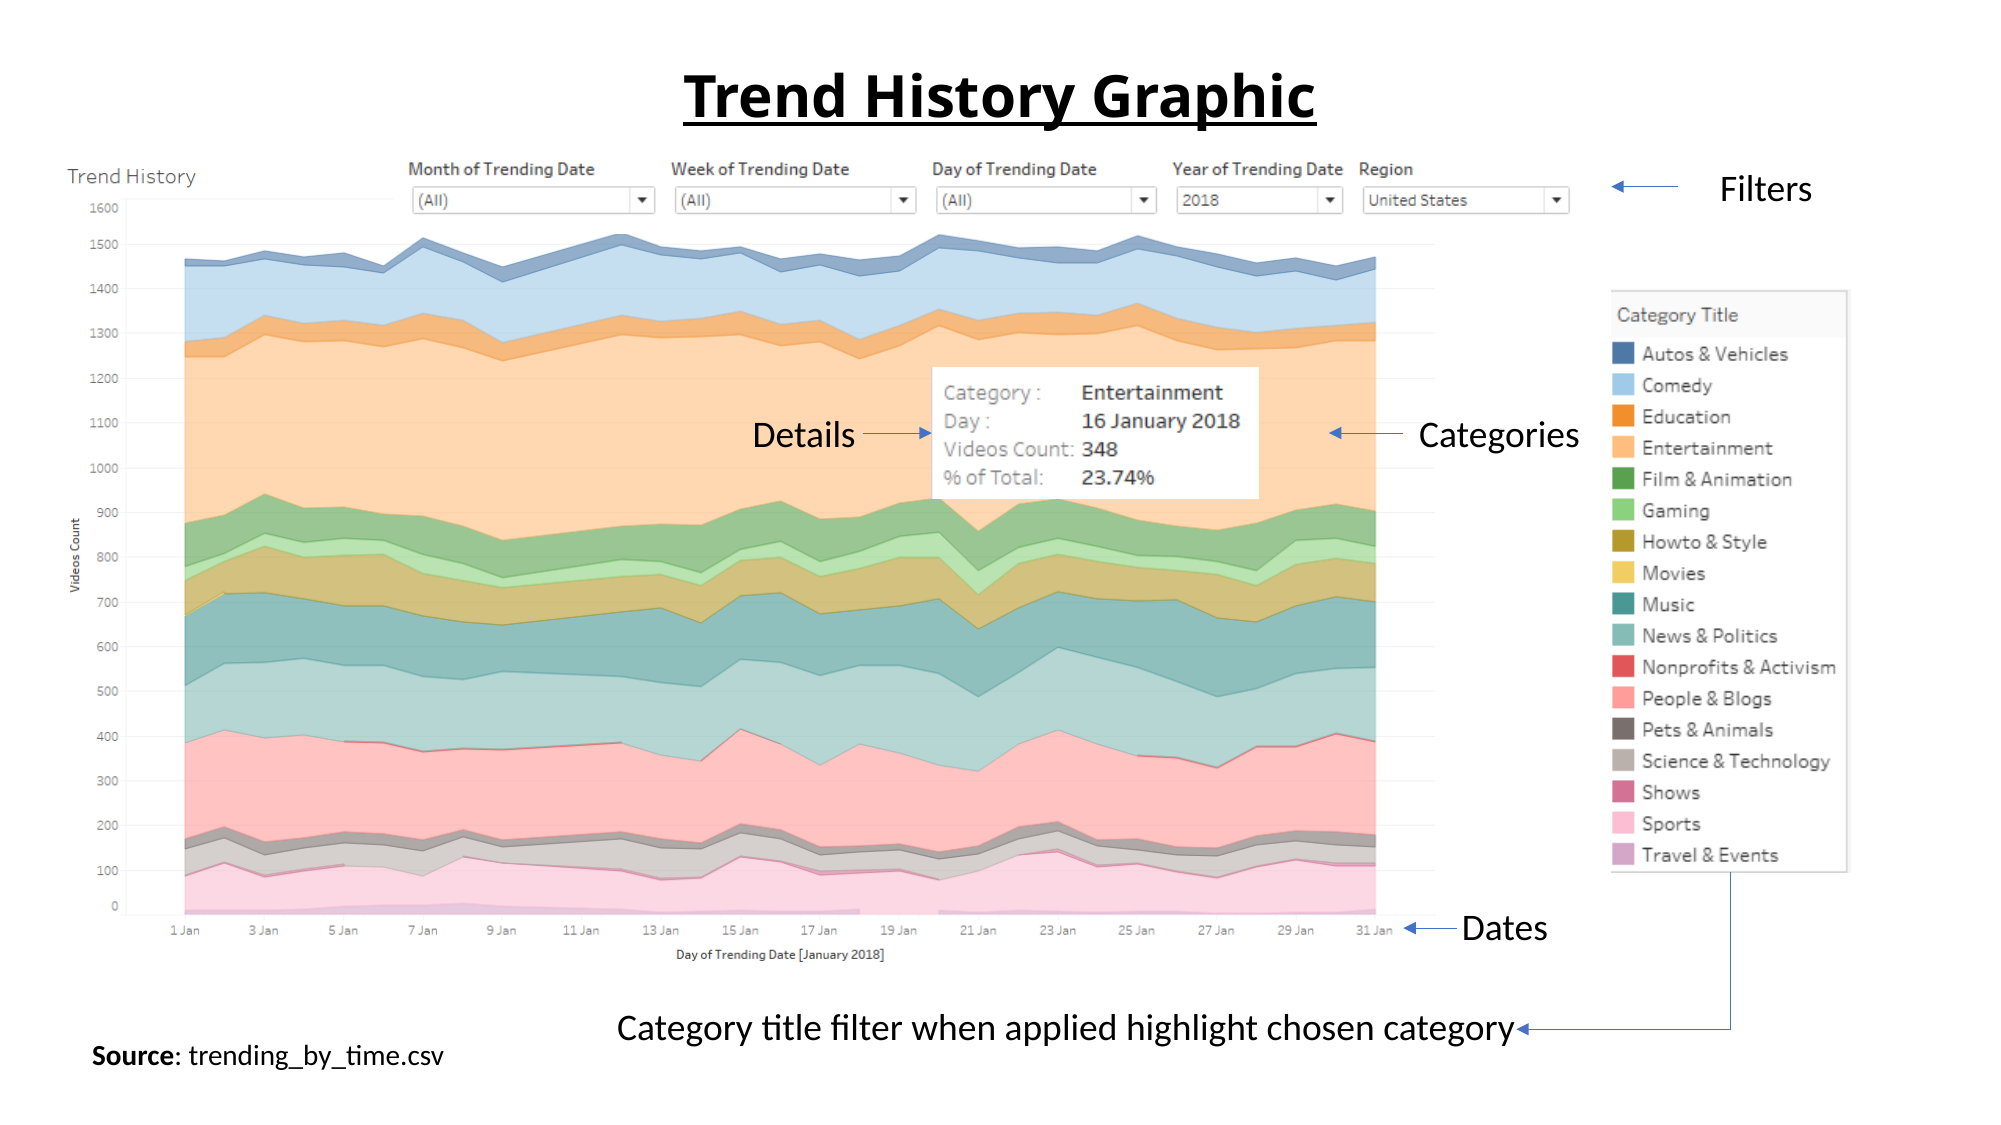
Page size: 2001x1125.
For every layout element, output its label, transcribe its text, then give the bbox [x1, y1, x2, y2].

picture [1611, 289, 1851, 873]
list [60, 152, 1442, 976]
text_box Dates [1447, 895, 1545, 1001]
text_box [1545, 843, 1703, 1058]
picture [393, 143, 1584, 402]
text_box Source: trending_by_time.csv [77, 1029, 1078, 1079]
text_box Filters [1705, 156, 1828, 217]
text_box Category title filter when applied highlight chosen category [602, 995, 1531, 1055]
title Trend History Graphic [137, 51, 1863, 145]
picture [931, 367, 1259, 499]
text_box Categories [1442, 402, 1595, 463]
